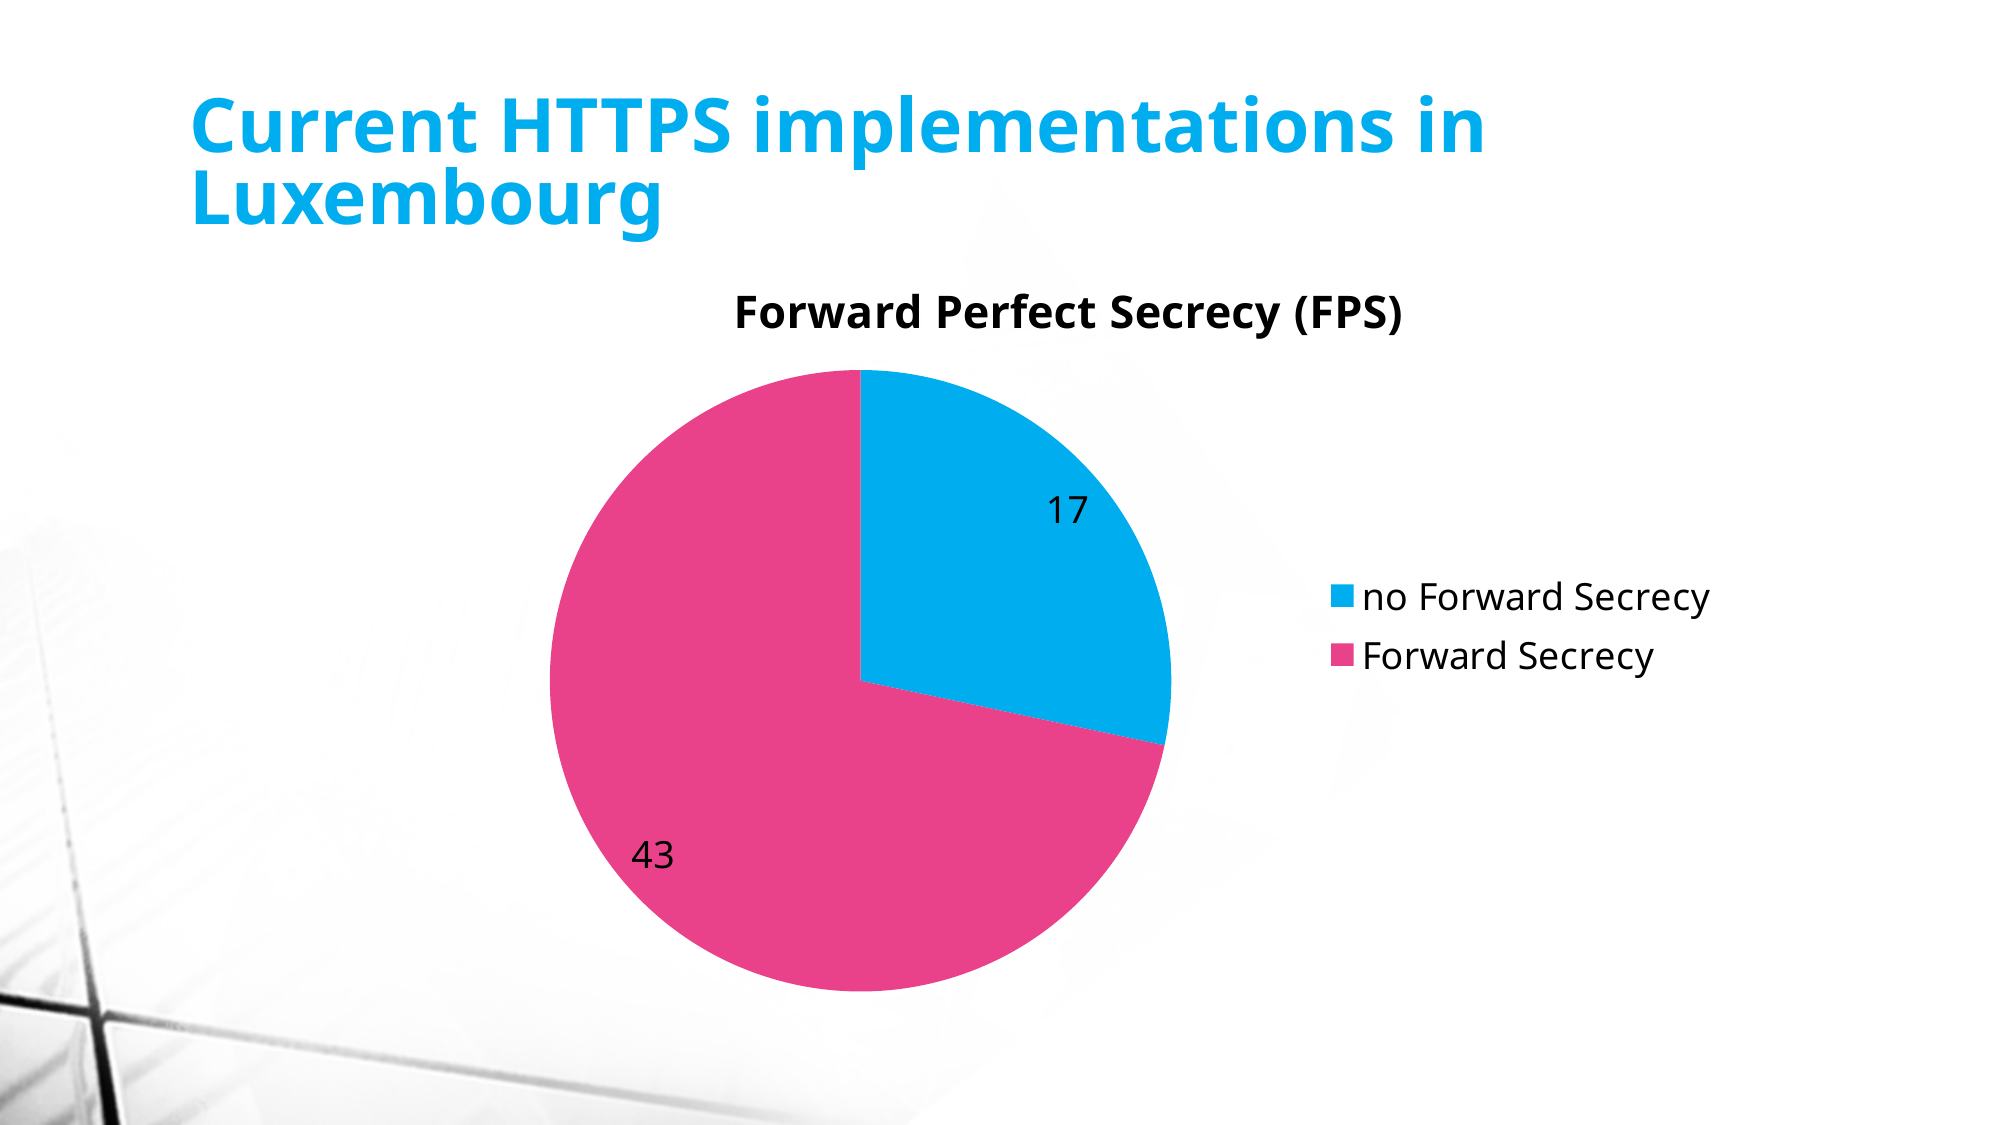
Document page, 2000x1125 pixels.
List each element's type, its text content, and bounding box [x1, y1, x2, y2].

text_box [243, 196, 1837, 1024]
chart [402, 243, 1736, 1007]
picture [0, 0, 2000, 1125]
text_box Current HTTPS implementations in Luxembourg [174, 87, 1874, 244]
